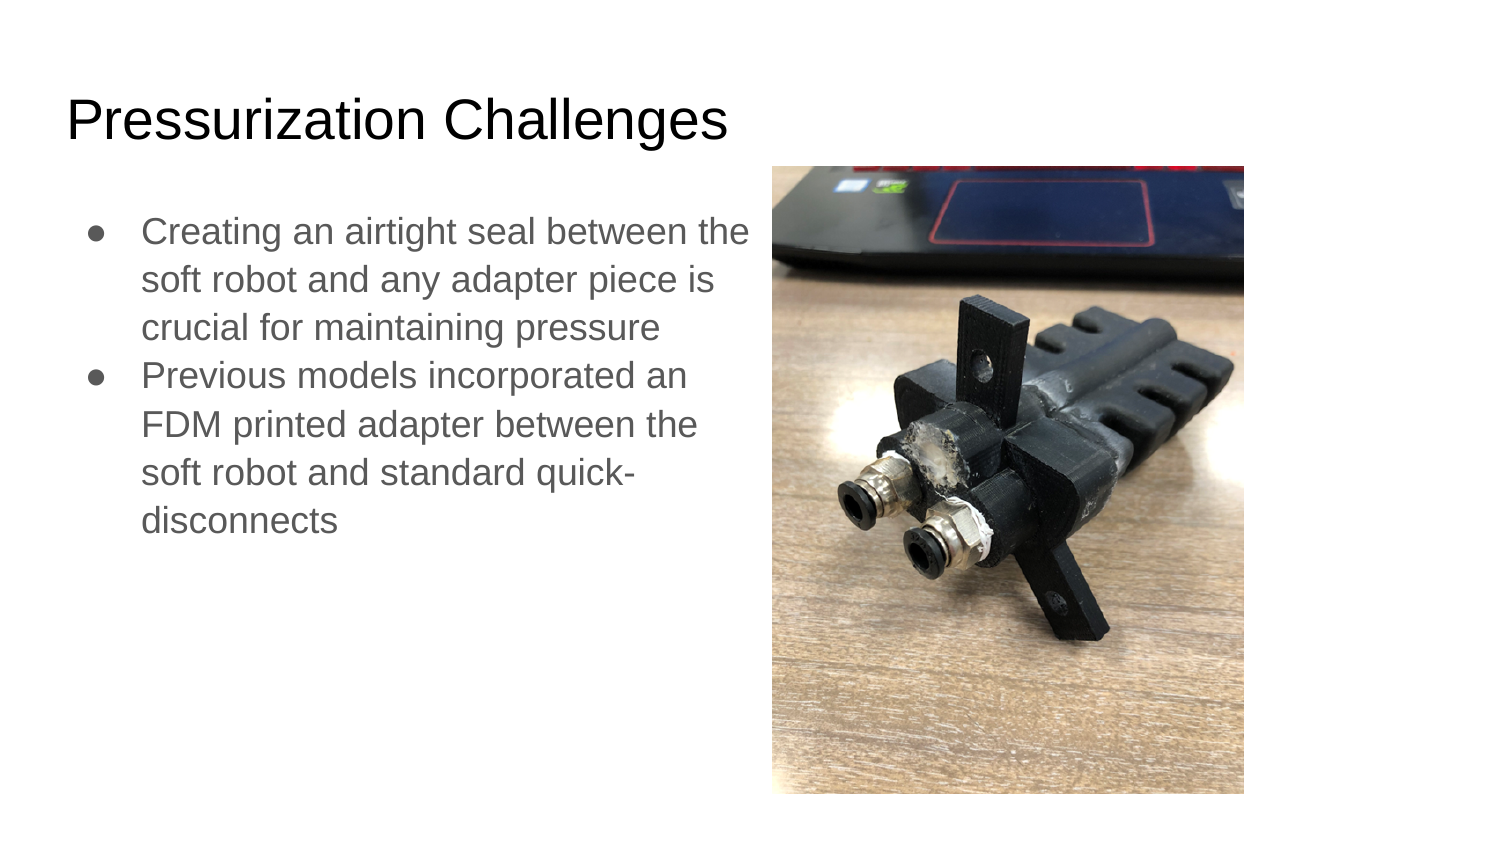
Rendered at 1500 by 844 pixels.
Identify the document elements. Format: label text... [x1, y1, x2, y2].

picture [772, 166, 1244, 794]
title Pressurization Challenges [51, 72, 1449, 167]
list Creating an airtight seal between the soft robot and any adapter piece is crucial for maintaining pressure Previous models incorporated an FDM printed adapter between the soft robot and standard quick-disconnects [51, 189, 767, 750]
